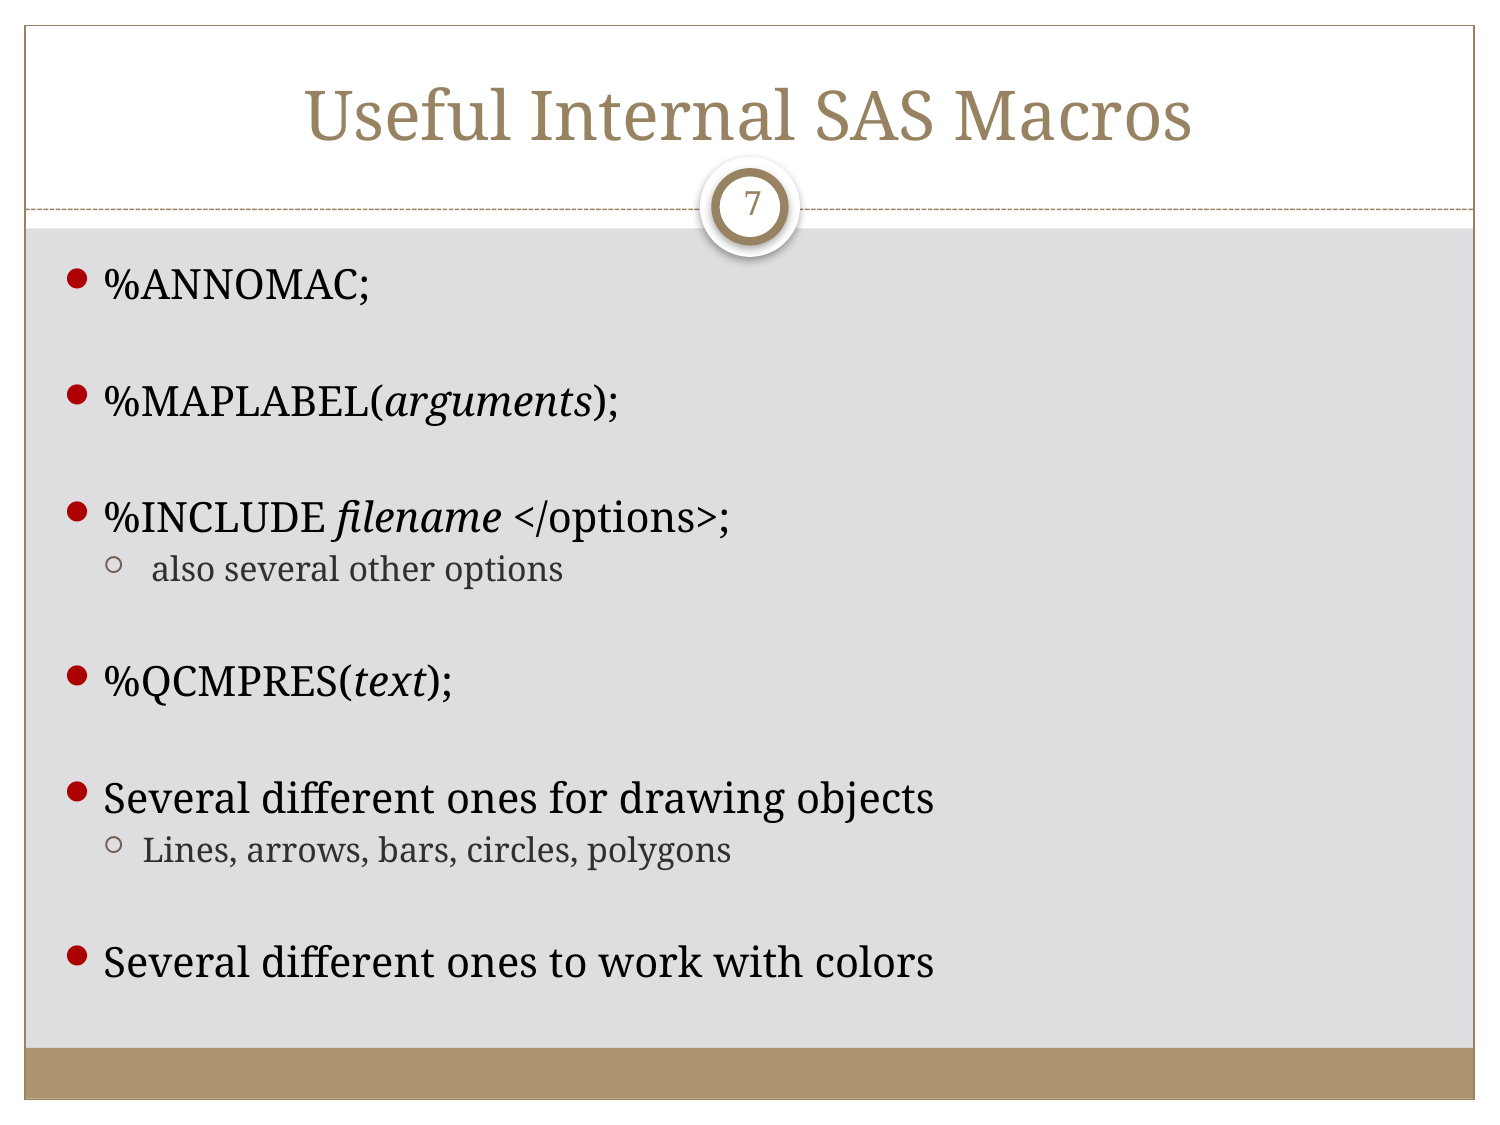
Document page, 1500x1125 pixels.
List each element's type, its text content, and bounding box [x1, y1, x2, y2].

title Useful Internal SAS Macros [49, 37, 1450, 162]
slide_number 7 [715, 168, 791, 241]
list %ANNOMAC; %MAPLABEL(arguments); %INCLUDE filename </options>; also several other options %QCMPRES(text); Several different ones for drawing objects Lines, arrows, bars, circles, polygons Several different ones to work with colors [49, 250, 1445, 1001]
